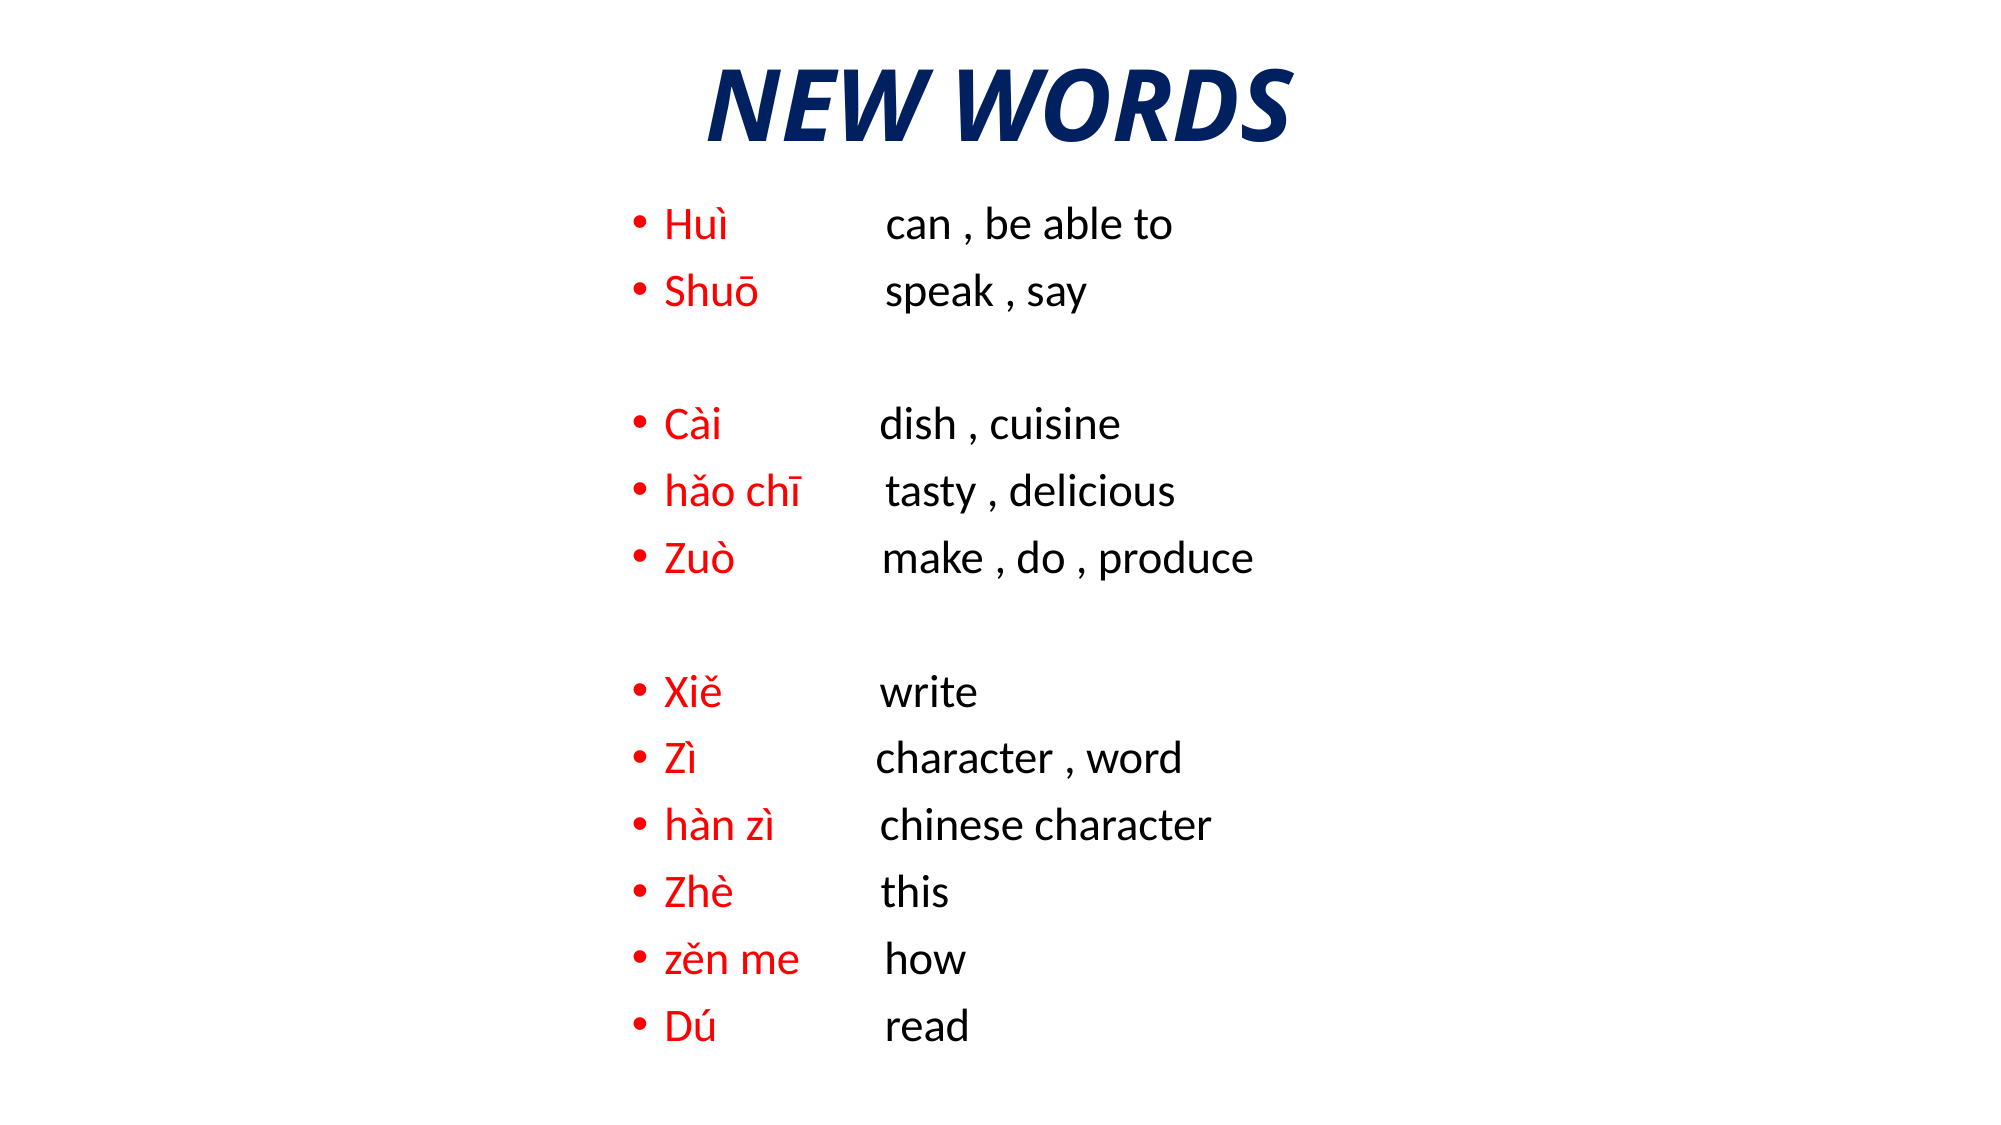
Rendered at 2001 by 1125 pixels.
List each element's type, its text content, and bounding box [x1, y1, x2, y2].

title NEW WORDS [137, 27, 1863, 192]
text_box Huì can , be able to Shuō speak , say Cài dish , cuisine hǎo chī tasty , delicious Zuò make , do , produce Xiě write Zì character , word hàn zì chinese character Zhè this zěn me how Dú read [616, 191, 1573, 1066]
